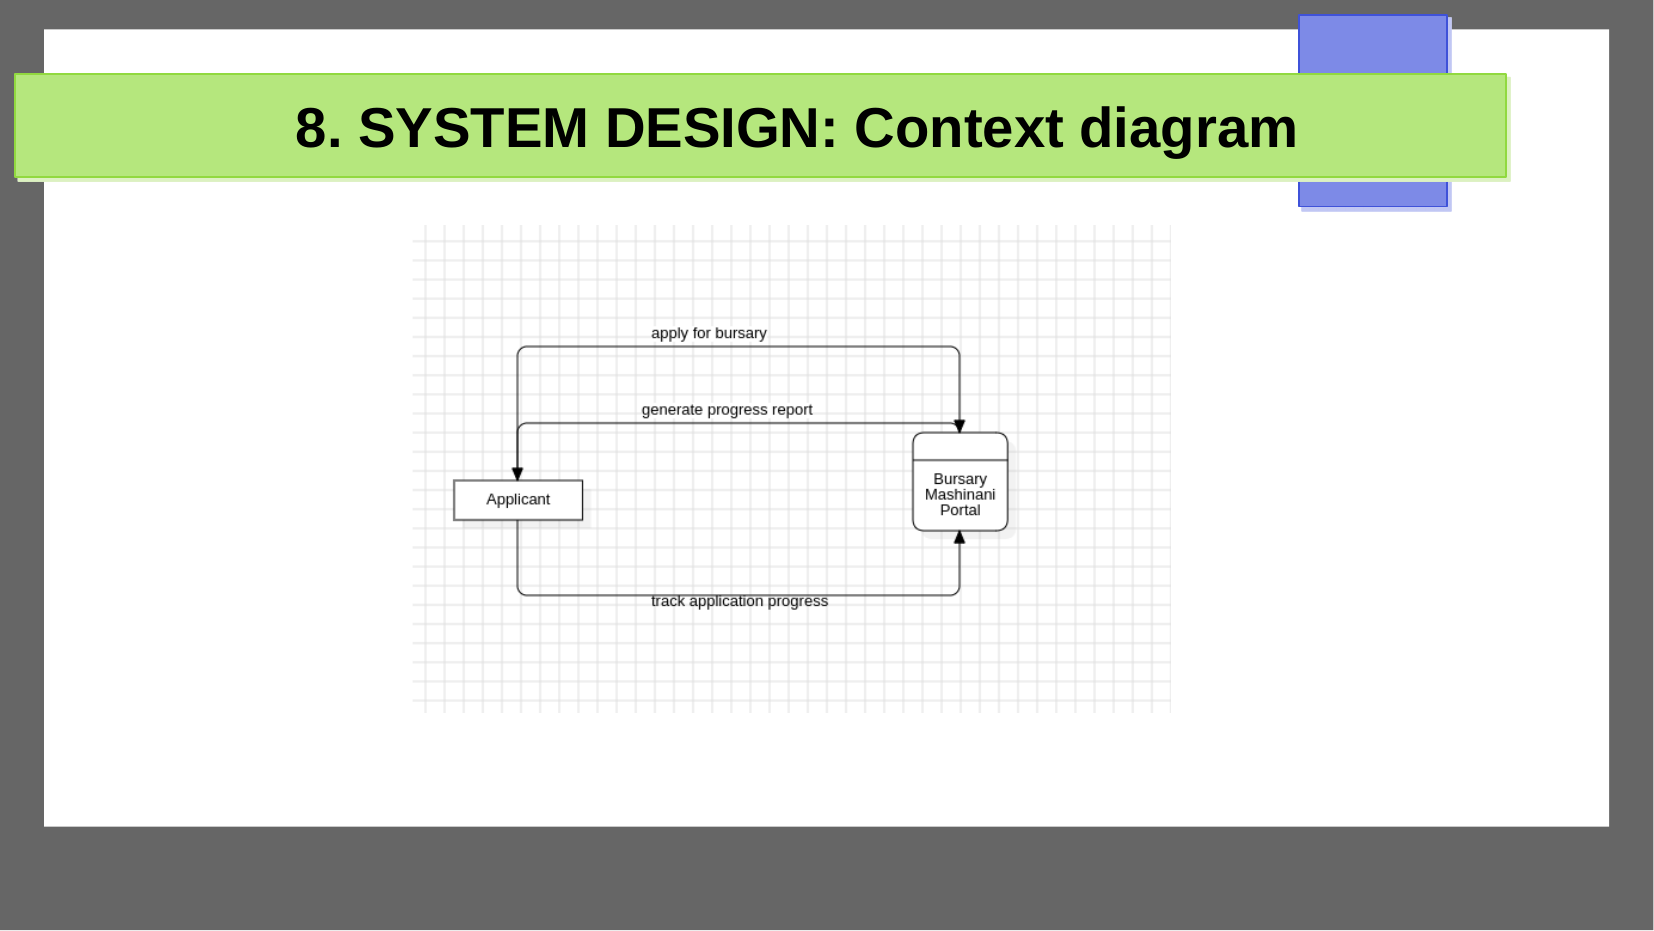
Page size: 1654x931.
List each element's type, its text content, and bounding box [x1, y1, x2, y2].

title 8. SYSTEM DESIGN: Context diagram [88, 73, 1506, 178]
picture [412, 224, 1171, 713]
